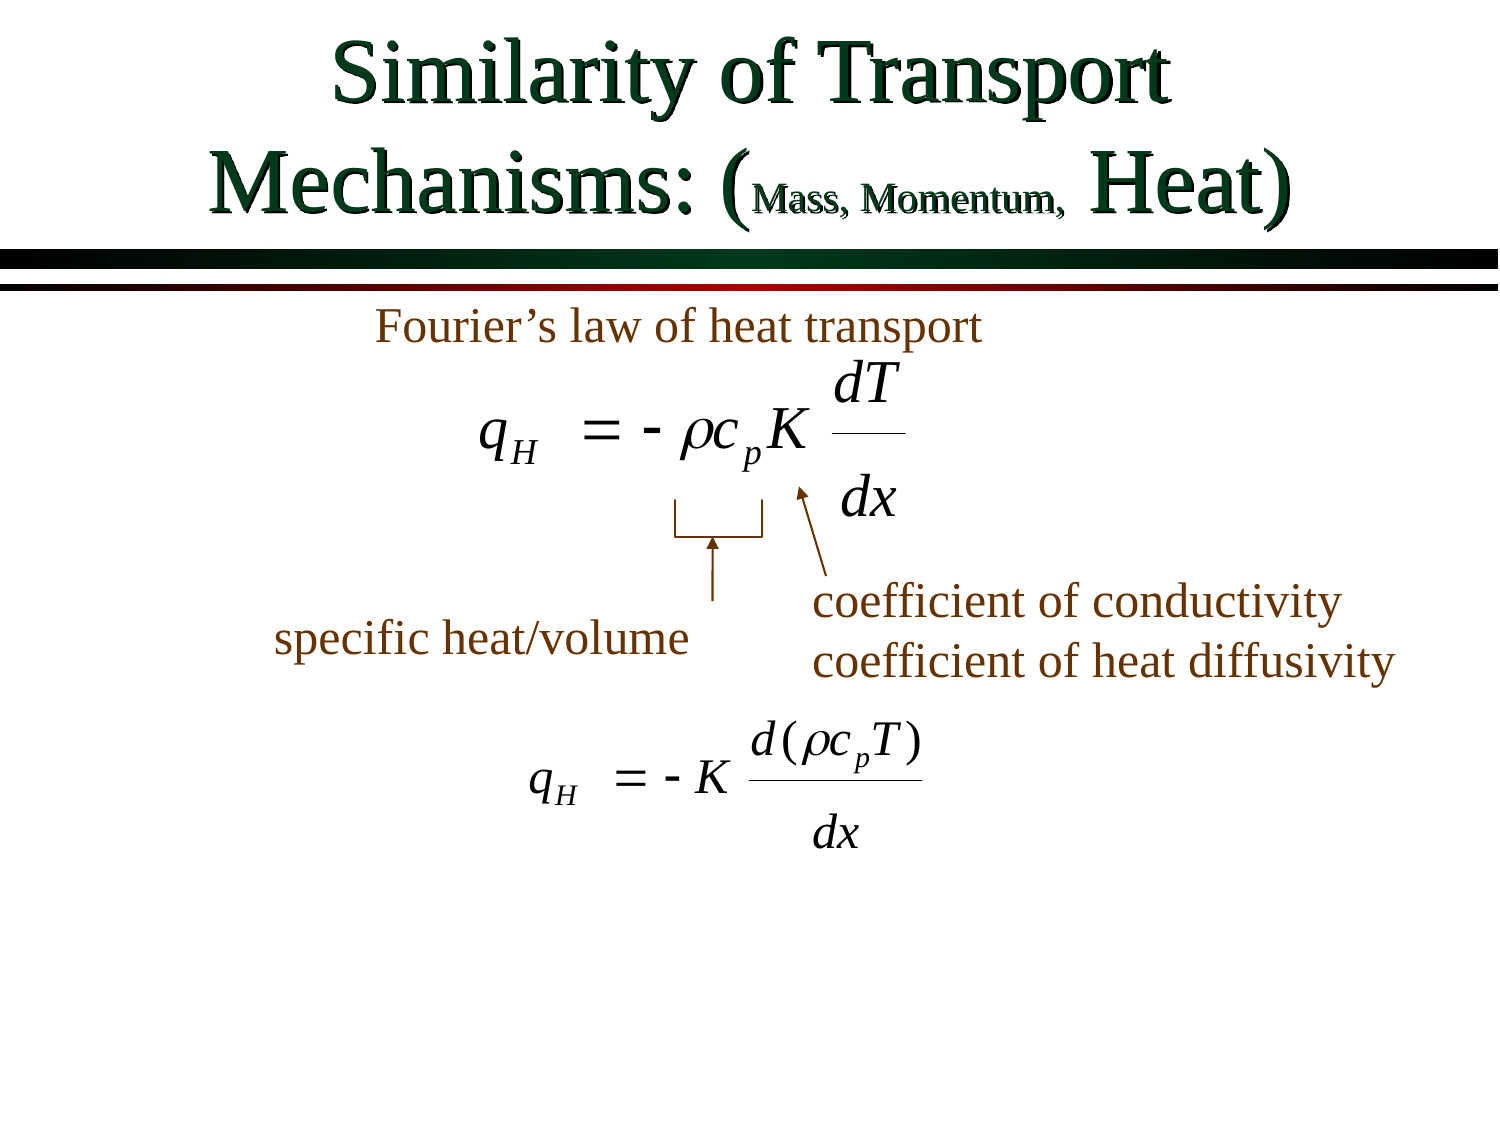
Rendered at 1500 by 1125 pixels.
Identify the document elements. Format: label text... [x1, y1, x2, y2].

text_box [674, 534, 763, 538]
text_box Fourier’s law of heat transport [359, 285, 998, 360]
text_box [706, 536, 719, 602]
text_box coefficient of conductivity coefficient of heat diffusivity [797, 560, 1412, 695]
title Similarity of Transport Mechanisms: (Mass, Momentum, Heat) [112, 49, 1388, 238]
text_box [524, 712, 929, 856]
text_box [474, 349, 913, 526]
text_box specific heat/volume [259, 597, 706, 673]
